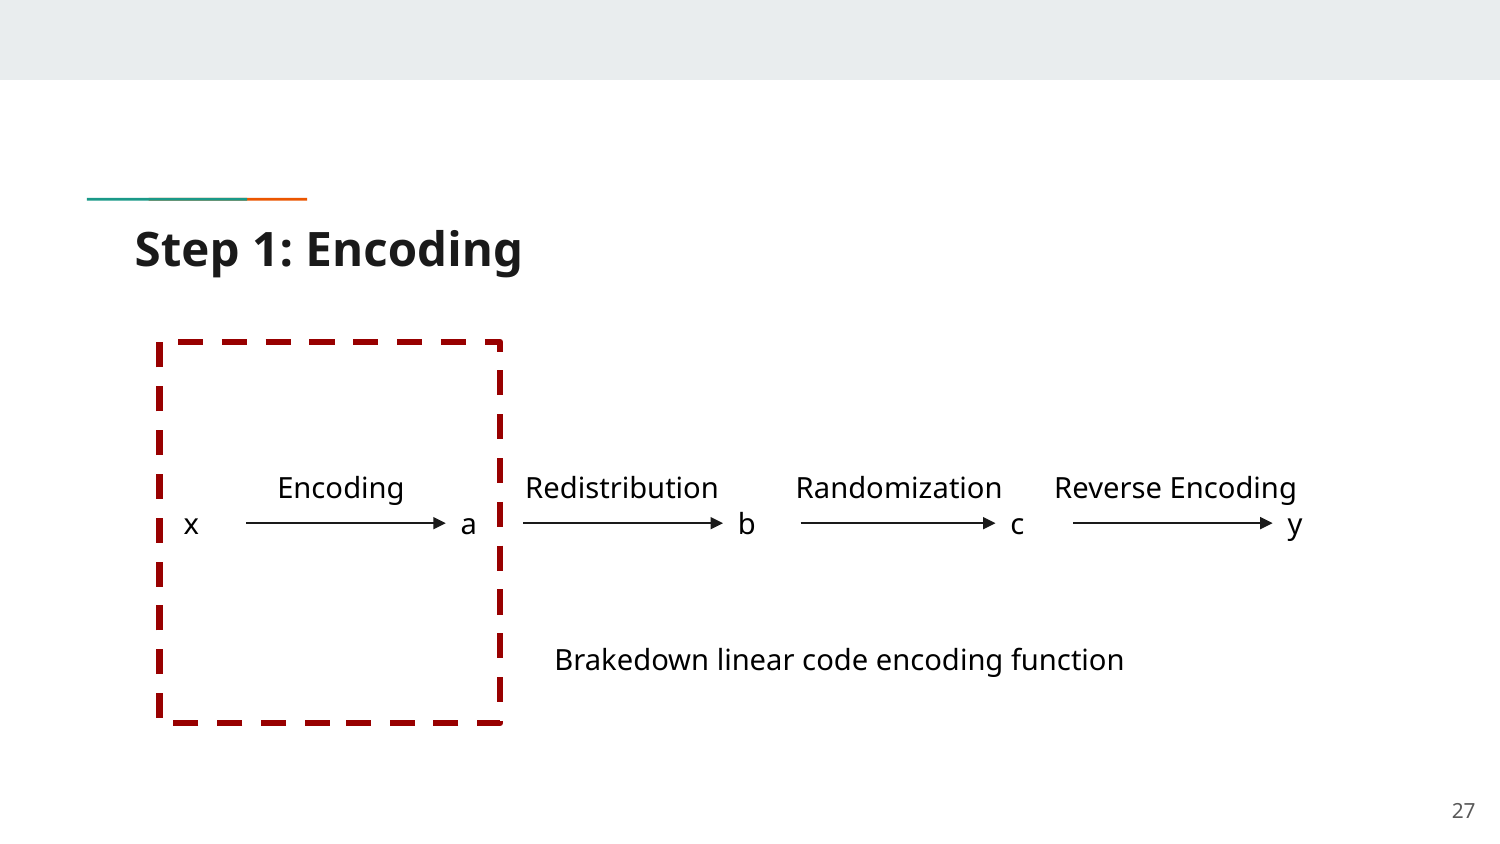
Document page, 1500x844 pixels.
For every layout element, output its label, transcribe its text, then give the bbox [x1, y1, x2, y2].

text_box Redistribution [510, 454, 758, 489]
slide_number ‹#› [1400, 779, 1491, 844]
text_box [168, 490, 1351, 557]
text_box Brakedown linear code encoding function [539, 626, 1270, 692]
title Step 1: Encoding [119, 203, 1381, 292]
text_box Reverse Encoding [1039, 454, 1328, 489]
text_box Randomization [780, 454, 1028, 489]
text_box [159, 342, 501, 723]
